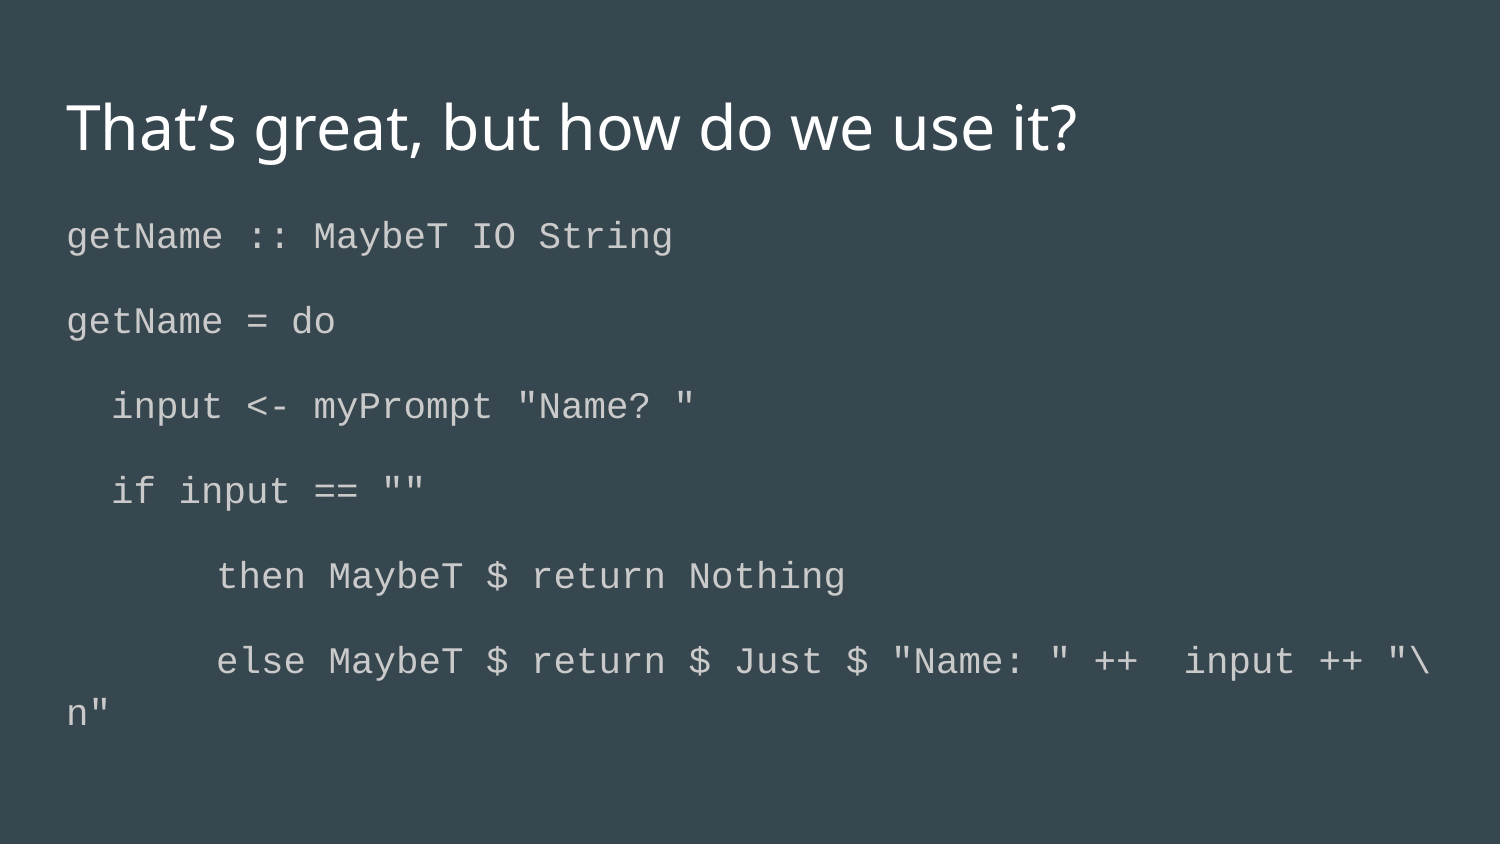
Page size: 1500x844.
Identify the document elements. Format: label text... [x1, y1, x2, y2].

title That’s great, but how do we use it? [51, 72, 1449, 167]
list getName :: MaybeT IO String getName = do input <- myPrompt "Name? " if input == "" then MaybeT $ return Nothing else MaybeT $ return $ Just $ "Name: " ++ input ++ "\n" [51, 189, 1449, 750]
